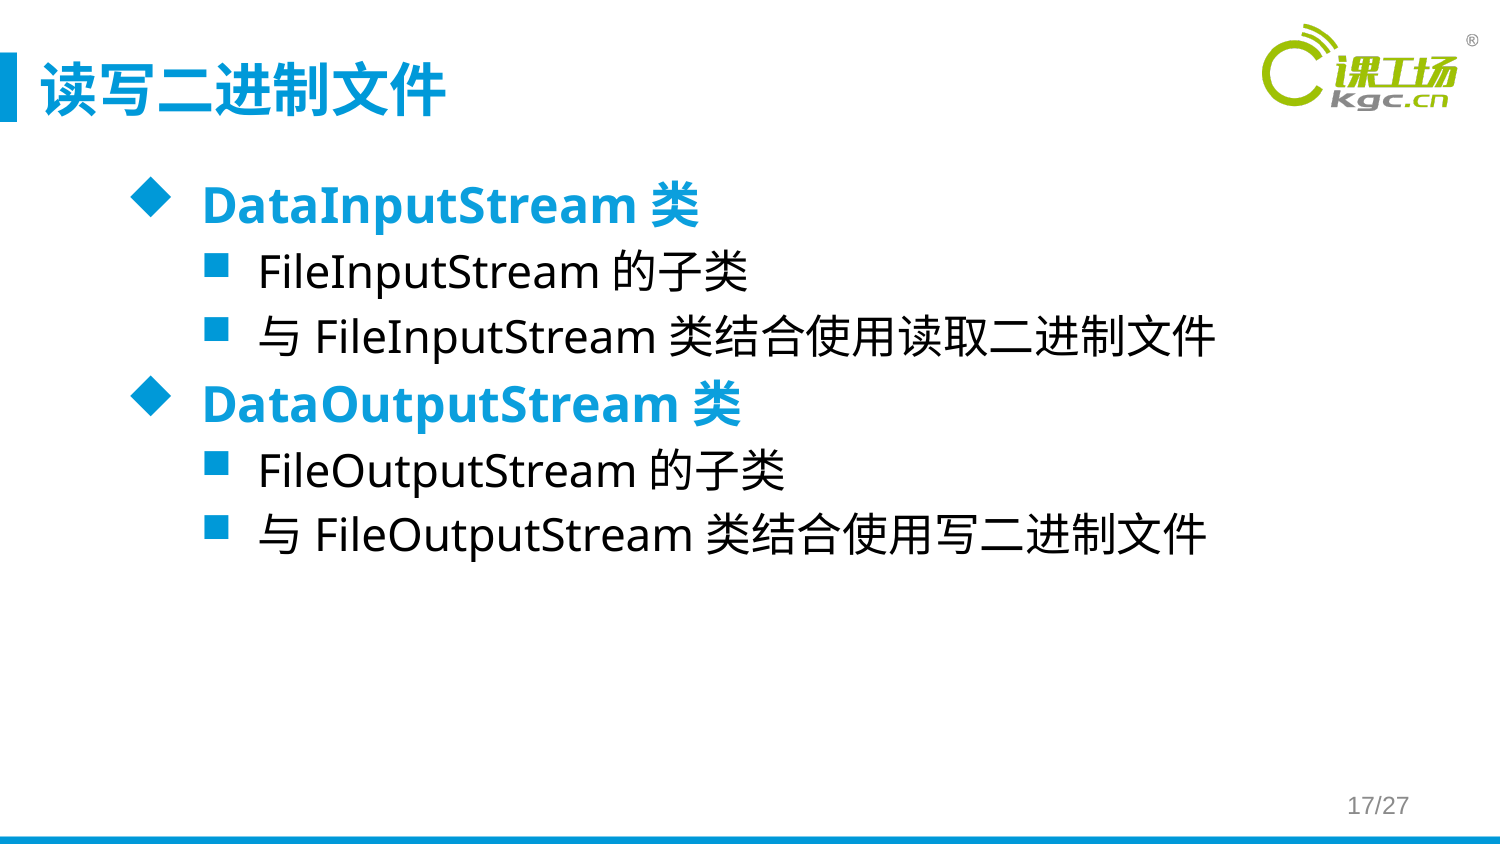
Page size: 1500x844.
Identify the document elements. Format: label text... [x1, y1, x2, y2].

list DataInputStream类 FileInputStream的子类 与FileInputStream类结合使用读取二进制文件 DataOutputStream类 FileOutputStream的子类 与FileOutputStream类结合使用写二进制文件 [110, 166, 1385, 724]
picture [0, 0, 1500, 836]
slide_number 17/27 [1074, 782, 1425, 828]
title 读写二进制文件 [39, 33, 1383, 151]
